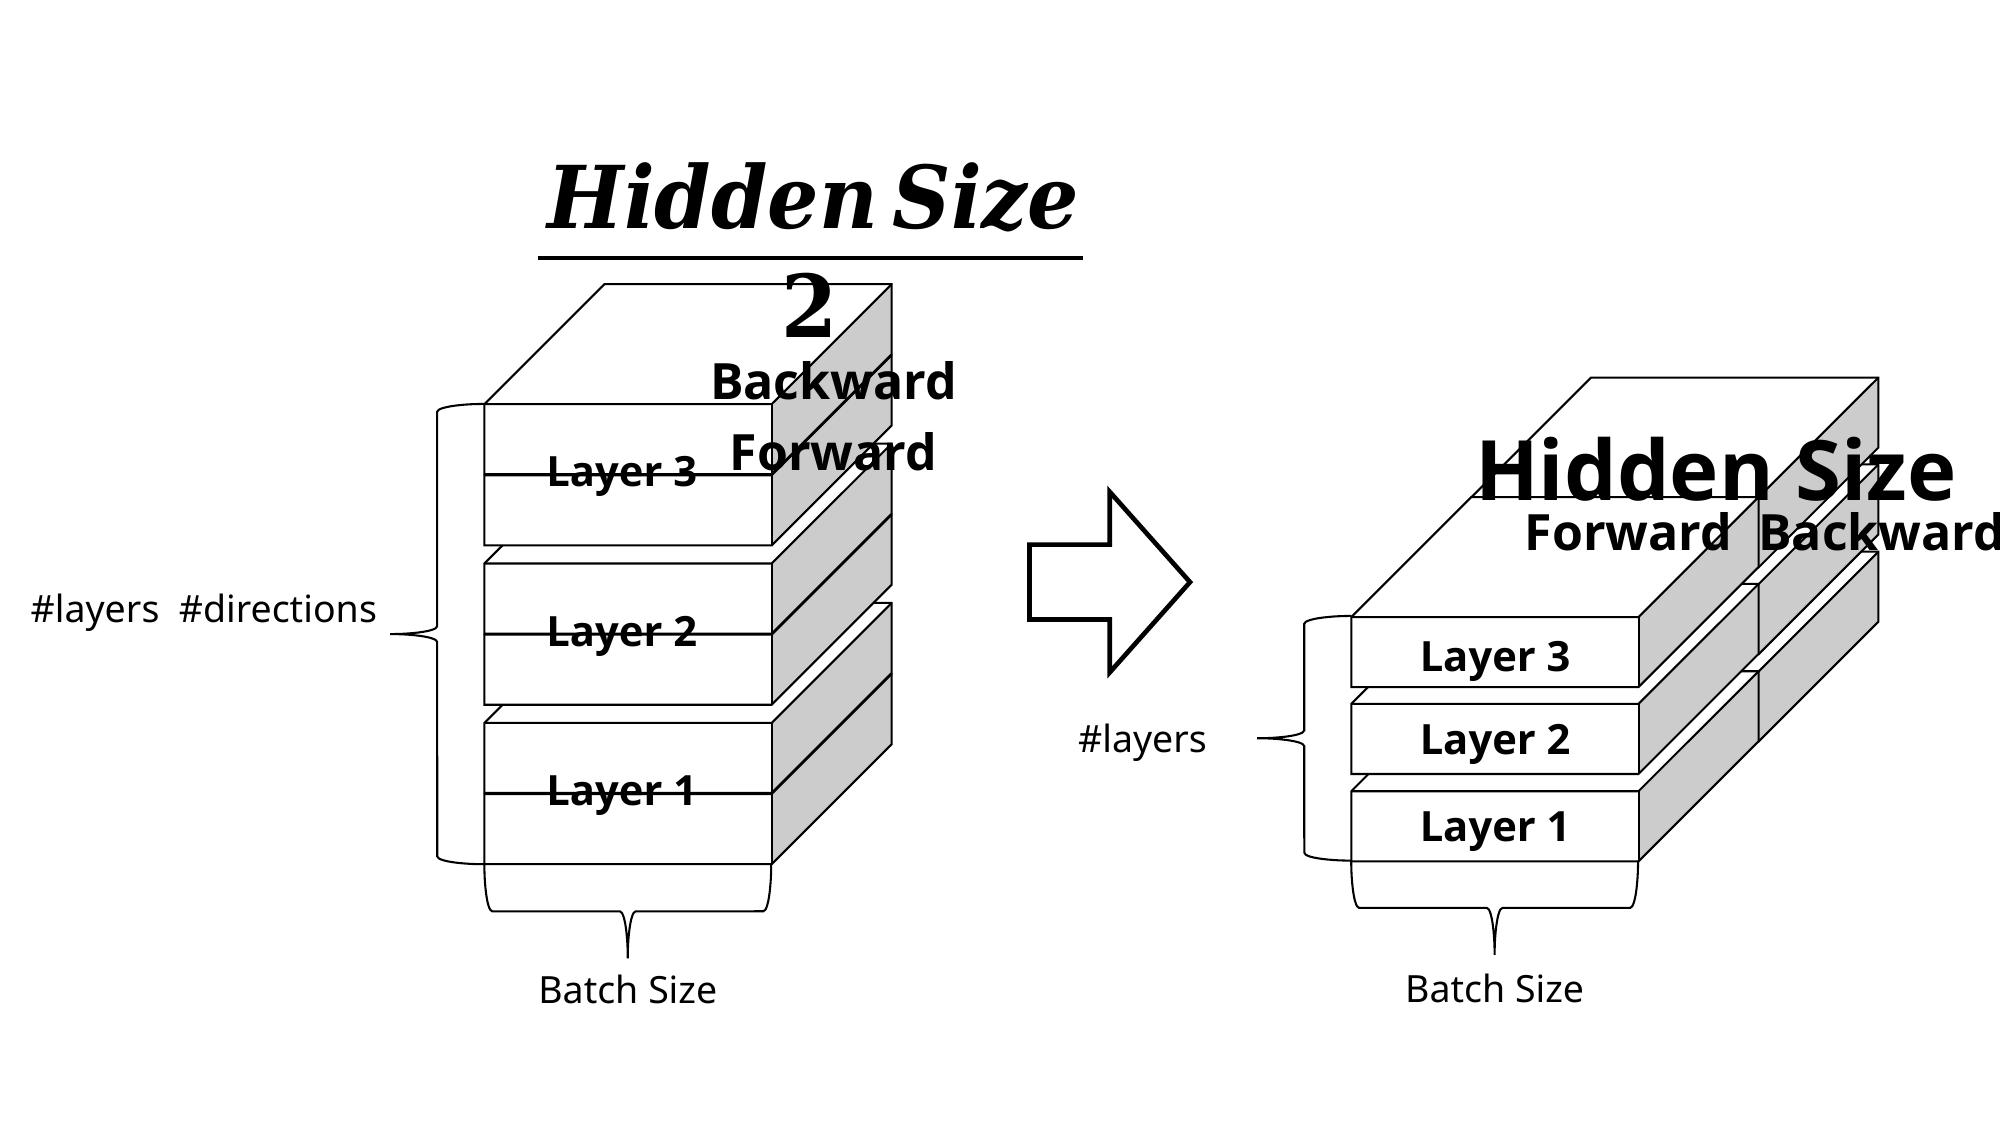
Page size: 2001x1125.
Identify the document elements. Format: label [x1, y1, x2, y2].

text_box [0, 284, 965, 1019]
text_box [1035, 377, 2000, 1019]
text_box [1028, 543, 1035, 621]
